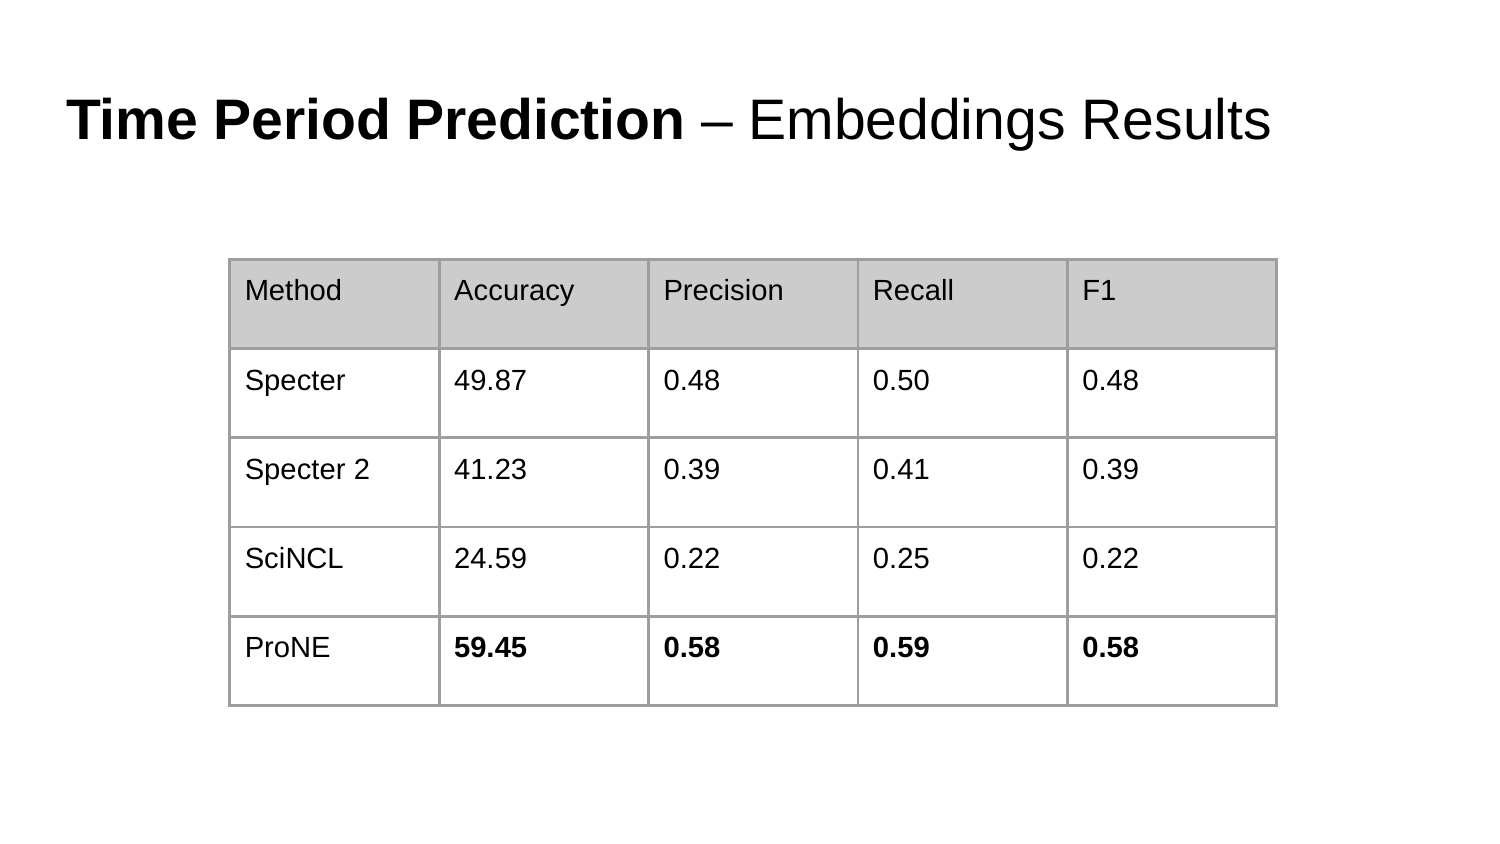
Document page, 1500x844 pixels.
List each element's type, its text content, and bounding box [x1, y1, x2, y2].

table_cell 0.22 [1069, 528, 1275, 615]
table_cell 59.45 [441, 618, 647, 704]
table_header Recall [859, 261, 1066, 347]
table_cell 0.39 [1069, 439, 1275, 526]
table_header Method [231, 261, 438, 347]
table_cell 41.23 [441, 439, 647, 526]
title Time Period Prediction – Embeddings Results [51, 72, 1449, 167]
table_cell 0.41 [859, 439, 1066, 526]
table_cell 0.50 [859, 350, 1066, 436]
table_header Accuracy [441, 261, 647, 347]
table_cell 0.48 [1069, 350, 1275, 436]
table_cell Specter [231, 350, 438, 436]
table_cell 0.48 [650, 350, 857, 436]
table_cell 24.59 [441, 528, 647, 615]
table_header Precision [650, 261, 857, 347]
table_cell SciNCL [231, 528, 438, 615]
table_cell 0.58 [650, 618, 857, 704]
table_cell 49.87 [441, 350, 647, 436]
table_cell 0.59 [859, 618, 1066, 704]
table_cell 0.58 [1069, 618, 1275, 704]
table_cell 0.22 [650, 528, 857, 615]
table_header F1 [1069, 261, 1275, 347]
table_cell Specter 2 [231, 439, 438, 526]
table_cell ProNE [231, 618, 438, 704]
table_cell 0.25 [859, 528, 1066, 615]
table_cell 0.39 [650, 439, 857, 526]
